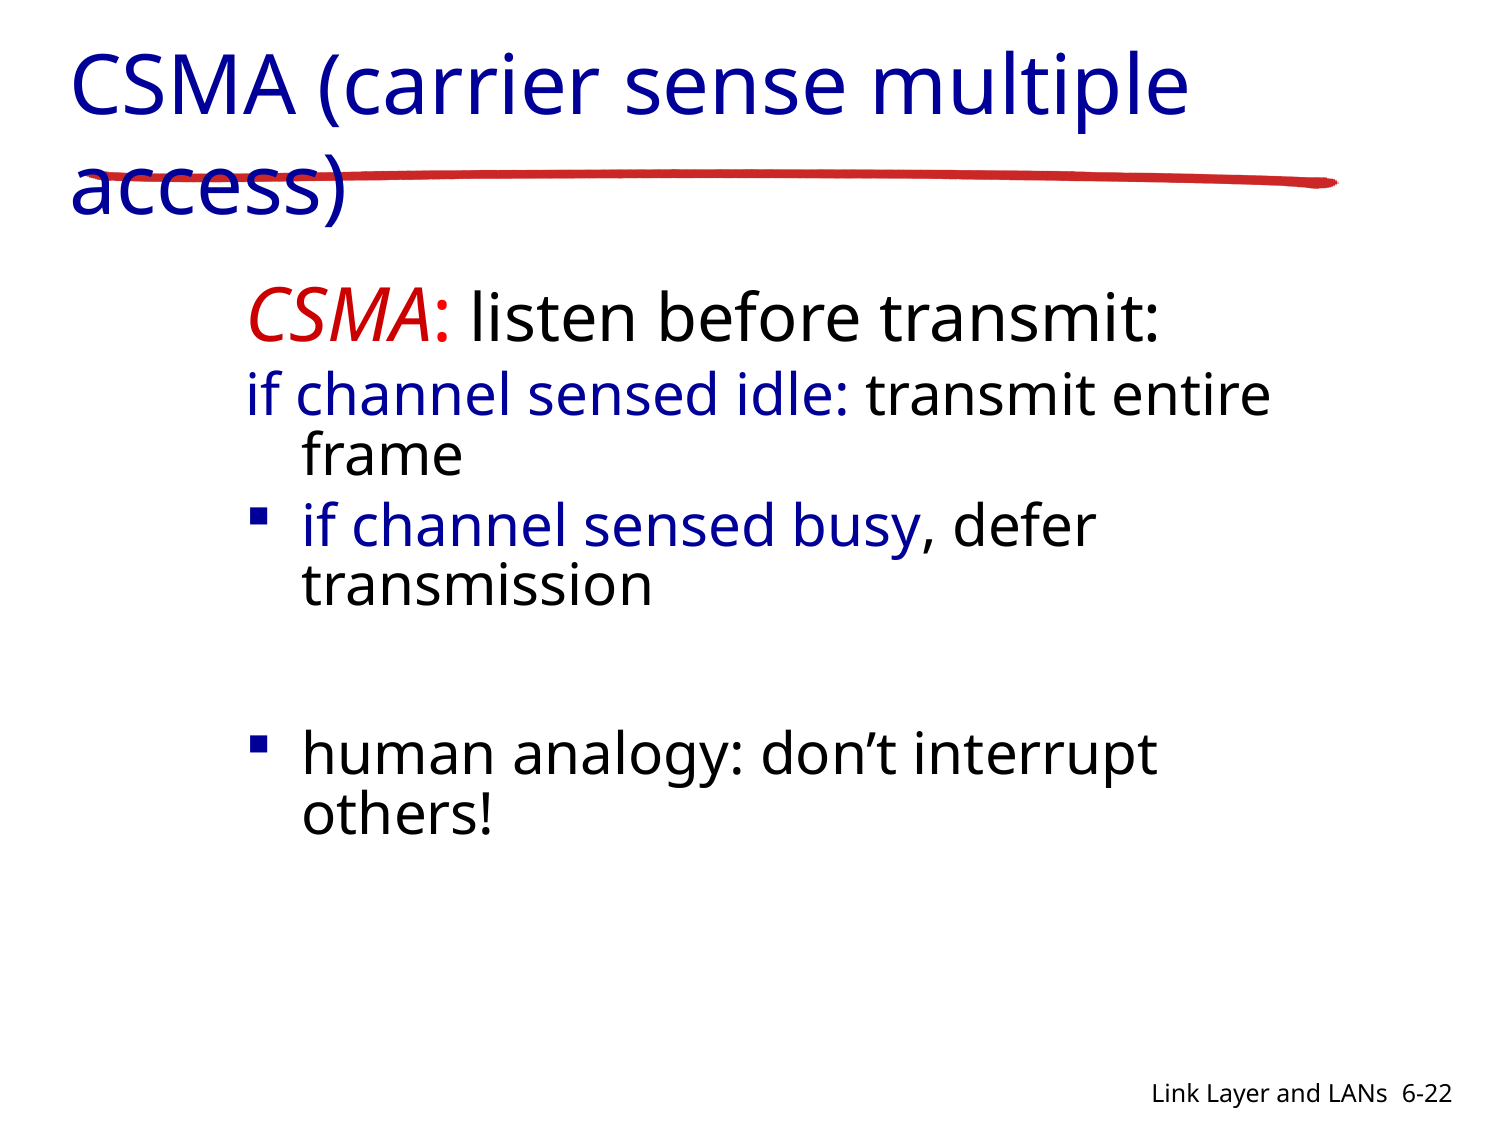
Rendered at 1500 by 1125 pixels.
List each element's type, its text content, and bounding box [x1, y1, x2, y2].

picture [78, 164, 1353, 194]
text_box Link Layer and LANs [1045, 1069, 1403, 1110]
text_box CSMA: listen before transmit: if channel sensed idle: transmit entire frame if channel sensed busy, defer transmission human analogy: don’t interrupt others! [230, 272, 1292, 806]
text_box 6-<number> [1387, 1069, 1478, 1115]
text_box CSMA (carrier sense multiple access) [54, 37, 1444, 225]
